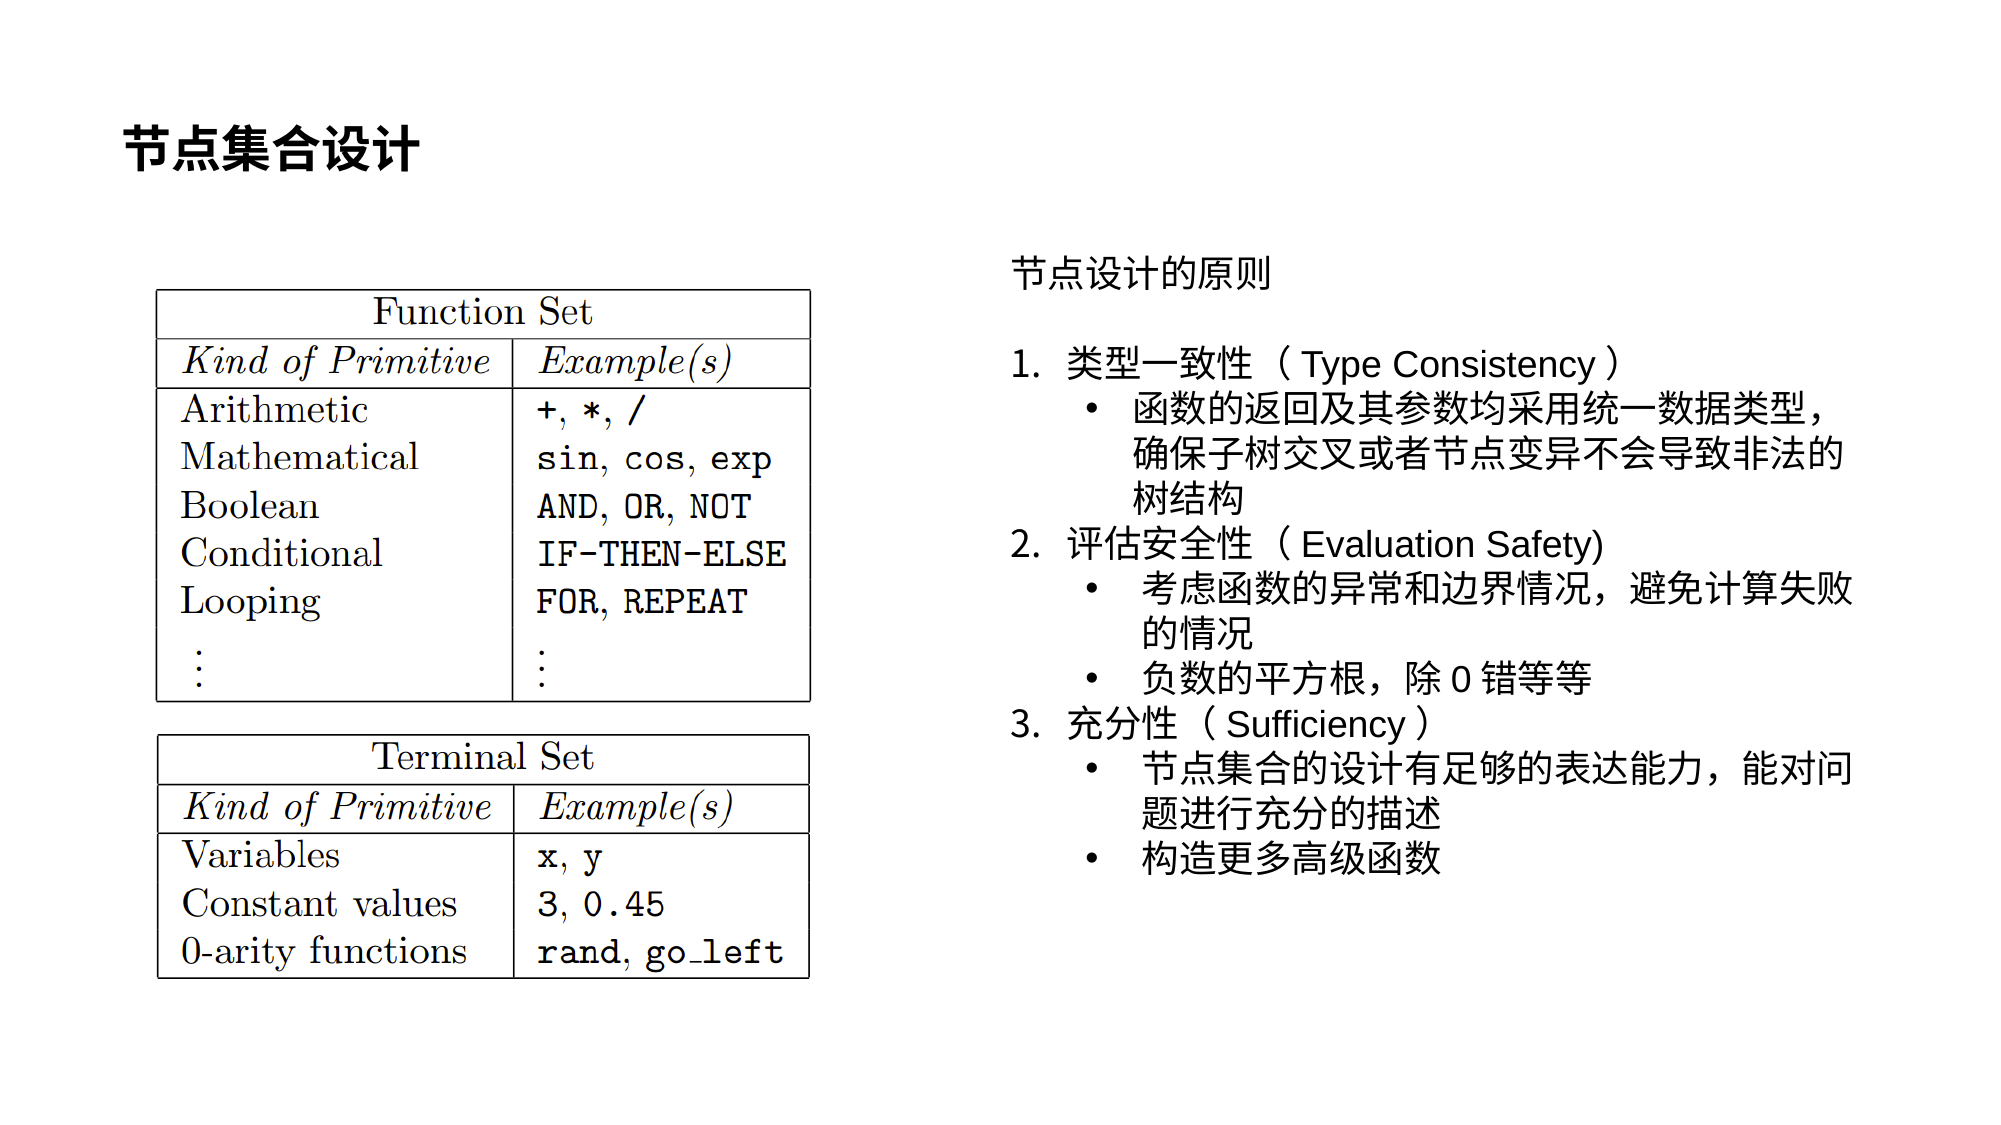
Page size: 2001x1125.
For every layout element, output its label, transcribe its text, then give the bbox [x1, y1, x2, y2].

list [138, 274, 825, 989]
text_box 节点设计的原则 类型一致性（Type Consistency） 函数的返回及其参数均采用统一数据类型，确保子树交叉或者节点变异不会导致非法的树结构 评估安全性（Evaluation Safety) 考虑函数的异常和边界情况，避免计算失败的情况 负数的平方根，除0错等等 充分性（Sufficiency） 节点集合的设计有足够的表达能力，能对问题进行充分的描述 构造更多高级函数 [995, 242, 1893, 888]
title 节点集合设计 [106, 42, 1832, 260]
